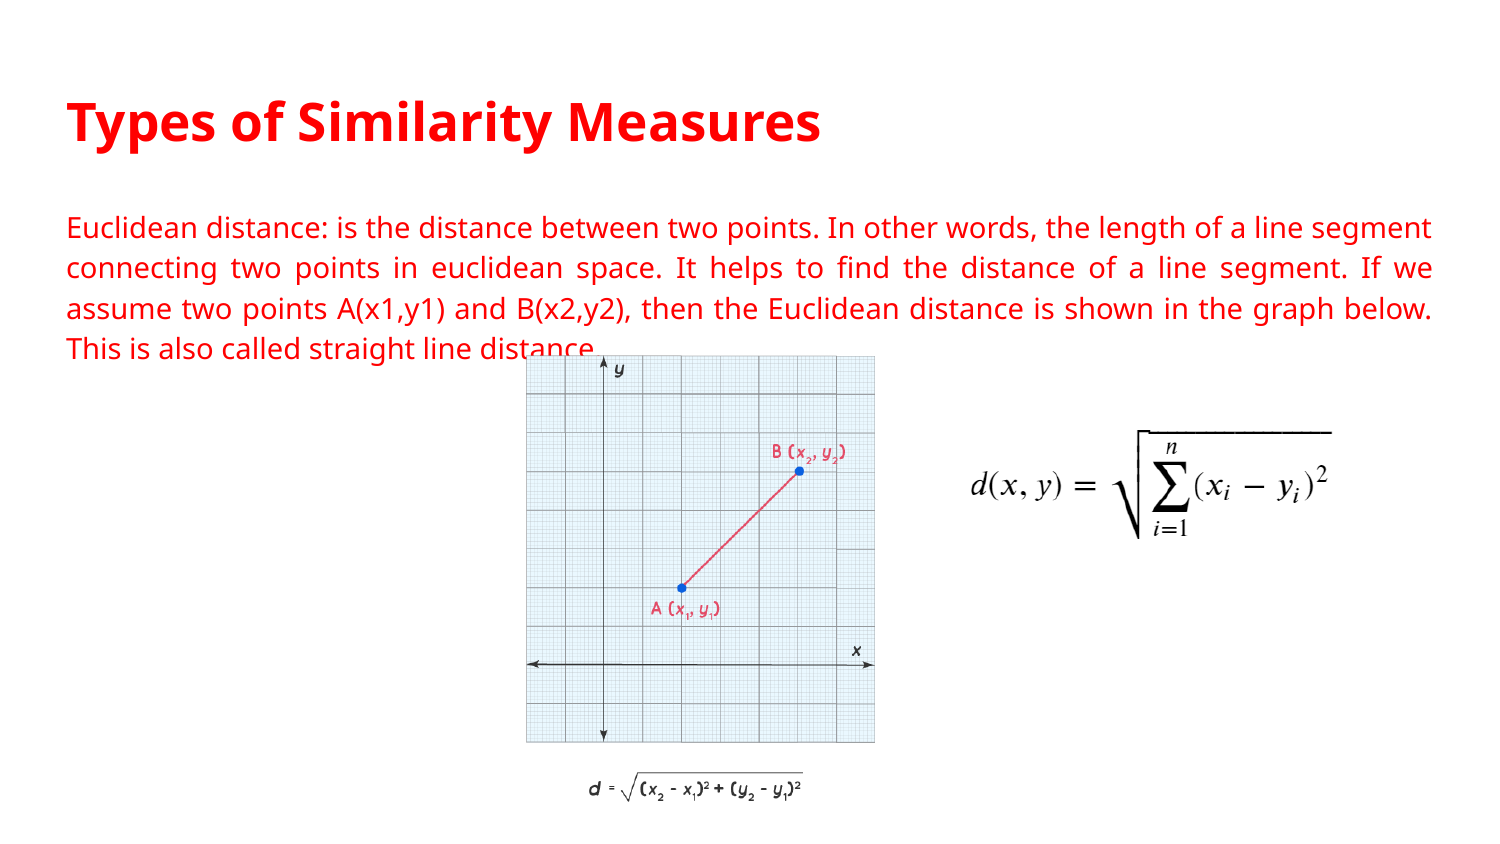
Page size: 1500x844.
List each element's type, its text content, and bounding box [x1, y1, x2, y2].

title Types of Similarity Measures [51, 72, 1449, 167]
picture [452, 337, 1376, 821]
list Euclidean distance: is the distance between two points. In other words, the length of a line segment connecting two points in euclidean space. It helps to find the distance of a line segment. If we assume two points A(x1,y1) and B(x2,y2), then the Euclidean distance is shown in the graph below. This is also called straight line distance. [51, 189, 1449, 750]
